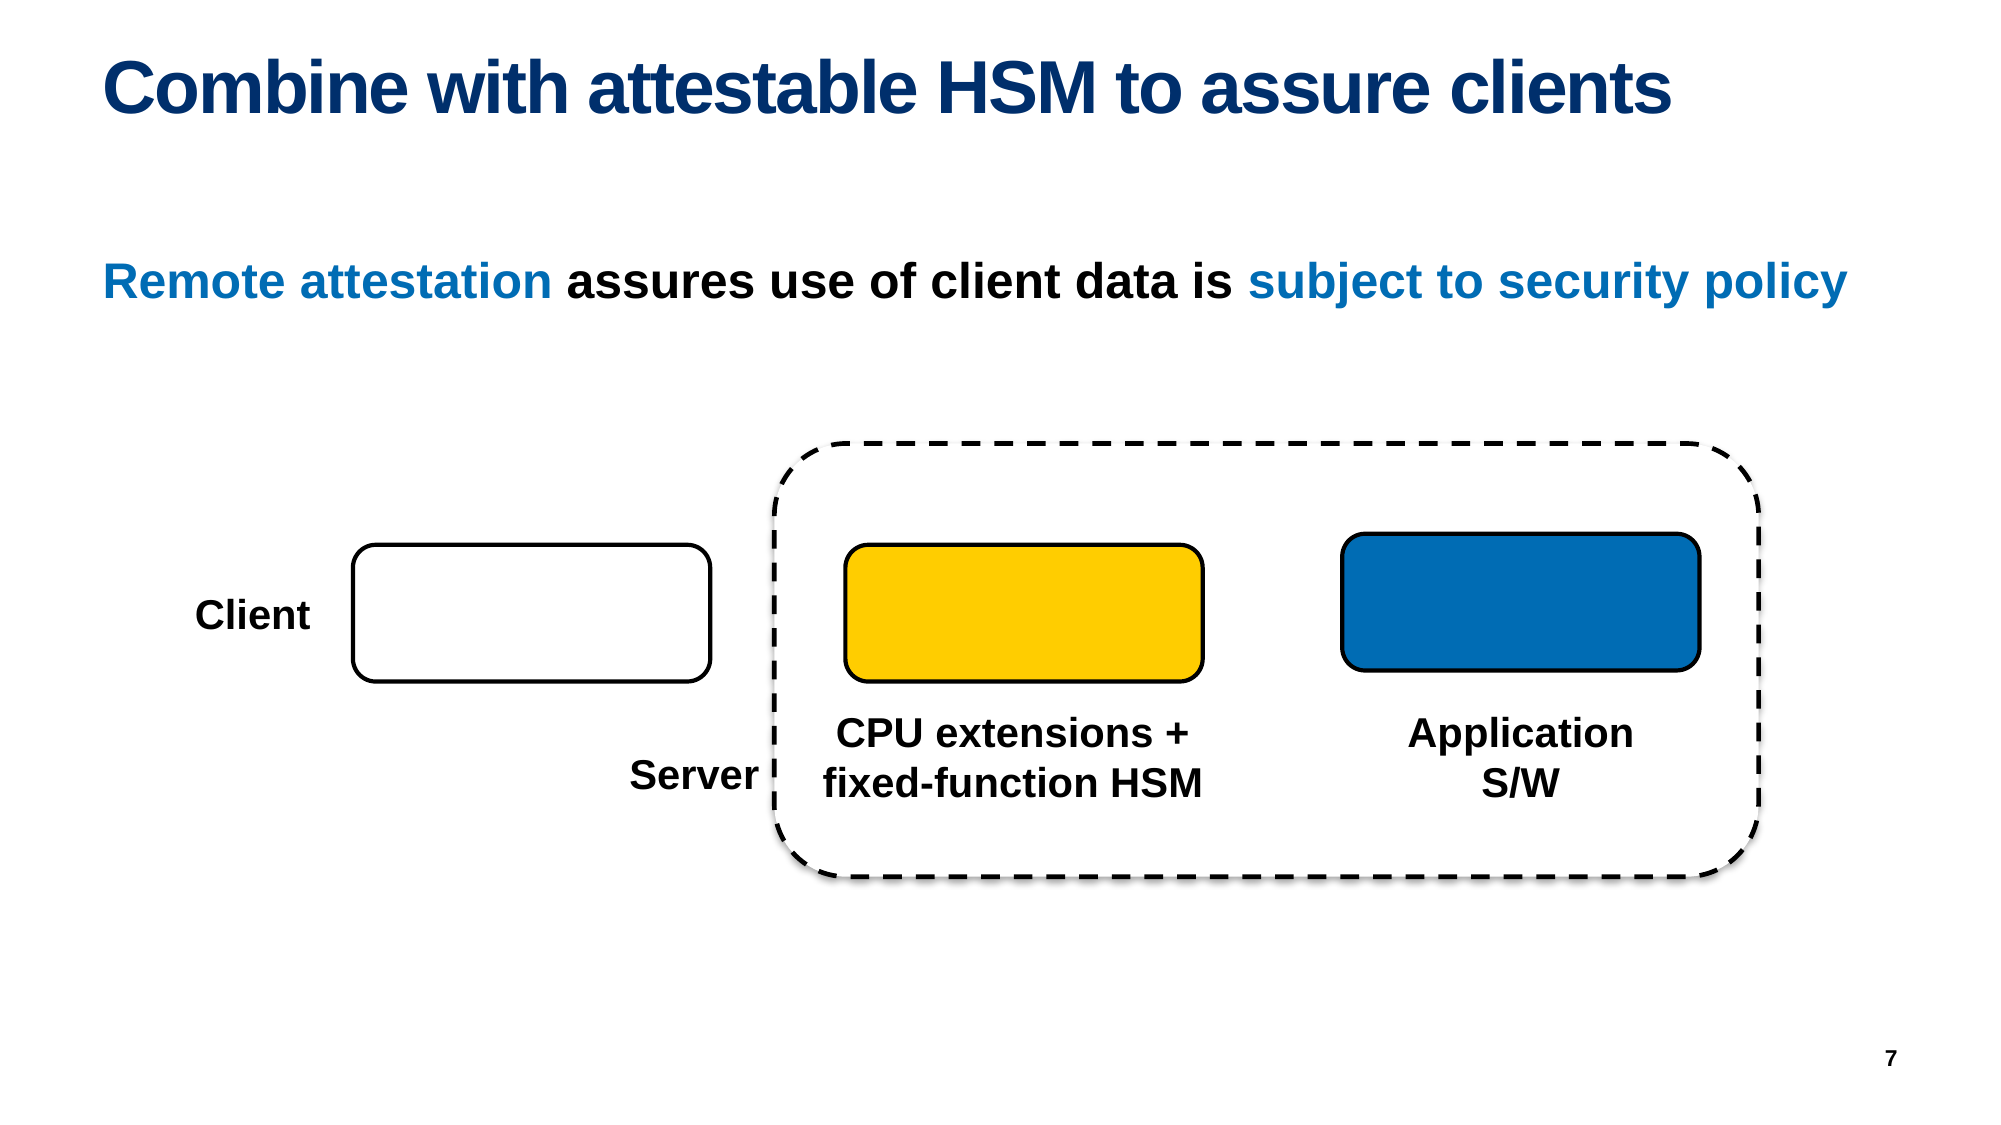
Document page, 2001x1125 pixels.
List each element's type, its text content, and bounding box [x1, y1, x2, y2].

text_box Application S/W [1376, 705, 1665, 806]
text_box CPU extensions + fixed-function HSM [787, 705, 1238, 806]
text_box [350, 542, 713, 684]
text_box [843, 542, 1205, 684]
text_box [1340, 531, 1702, 673]
text_box Client [194, 588, 311, 639]
text_box Server [629, 748, 761, 799]
title Combine with attestable HSM to assure clients [102, 52, 1898, 248]
text_box 7 [1767, 1044, 1898, 1071]
list Remote attestation assures use of client data is subject to security policy [102, 248, 1898, 1054]
